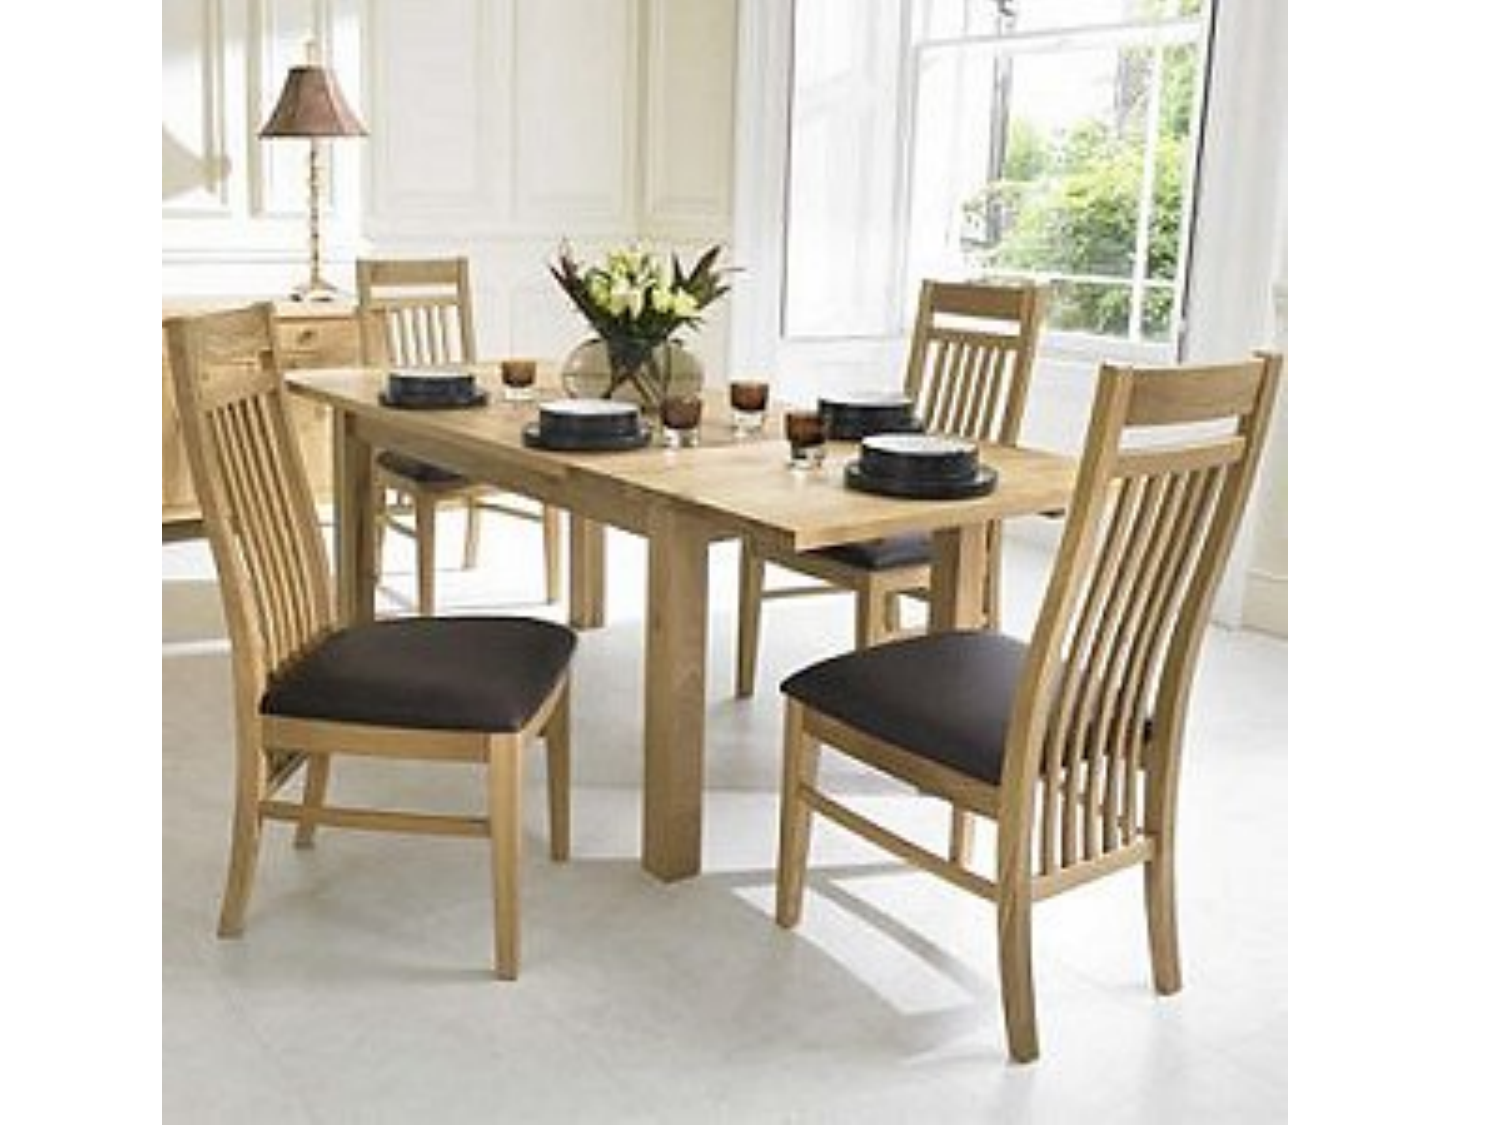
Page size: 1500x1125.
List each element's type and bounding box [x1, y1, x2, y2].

picture [162, 0, 1288, 1125]
